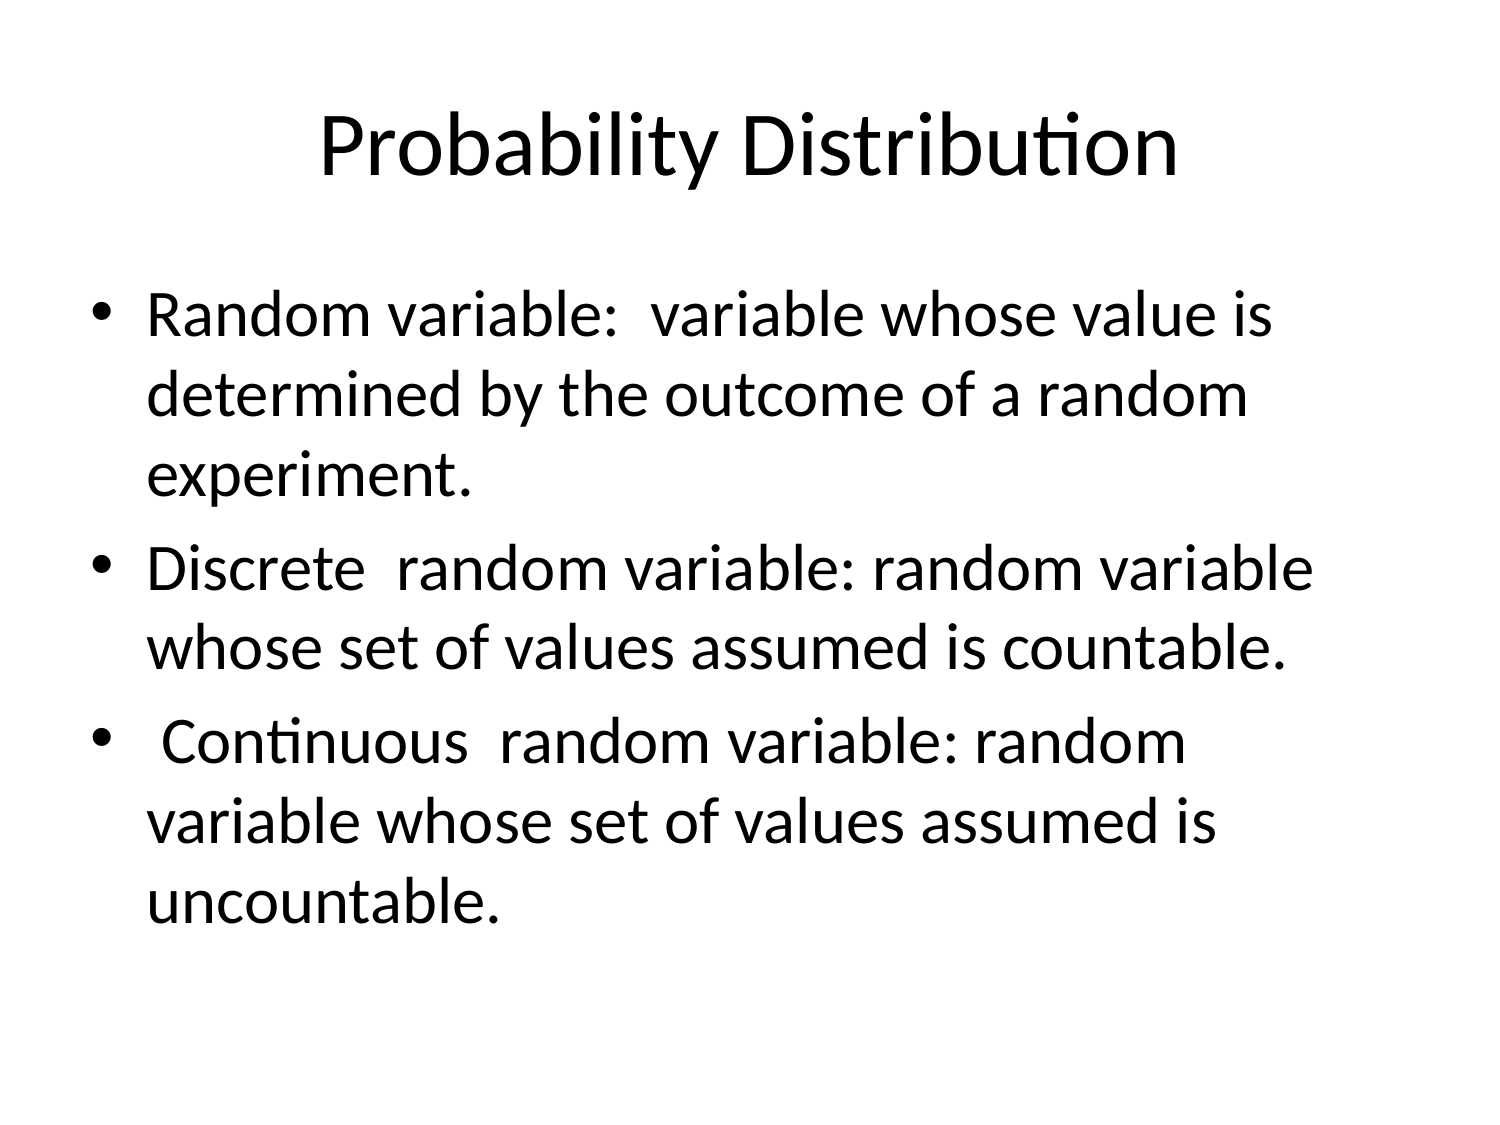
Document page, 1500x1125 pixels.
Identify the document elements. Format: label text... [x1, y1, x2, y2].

list Random variable: variable whose value is determined by the outcome of a random experiment. Discrete random variable: random variable whose set of values assumed is countable. Continuous random variable: random variable whose set of values assumed is uncountable. [75, 262, 1425, 1005]
title Probability Distribution [75, 45, 1425, 233]
